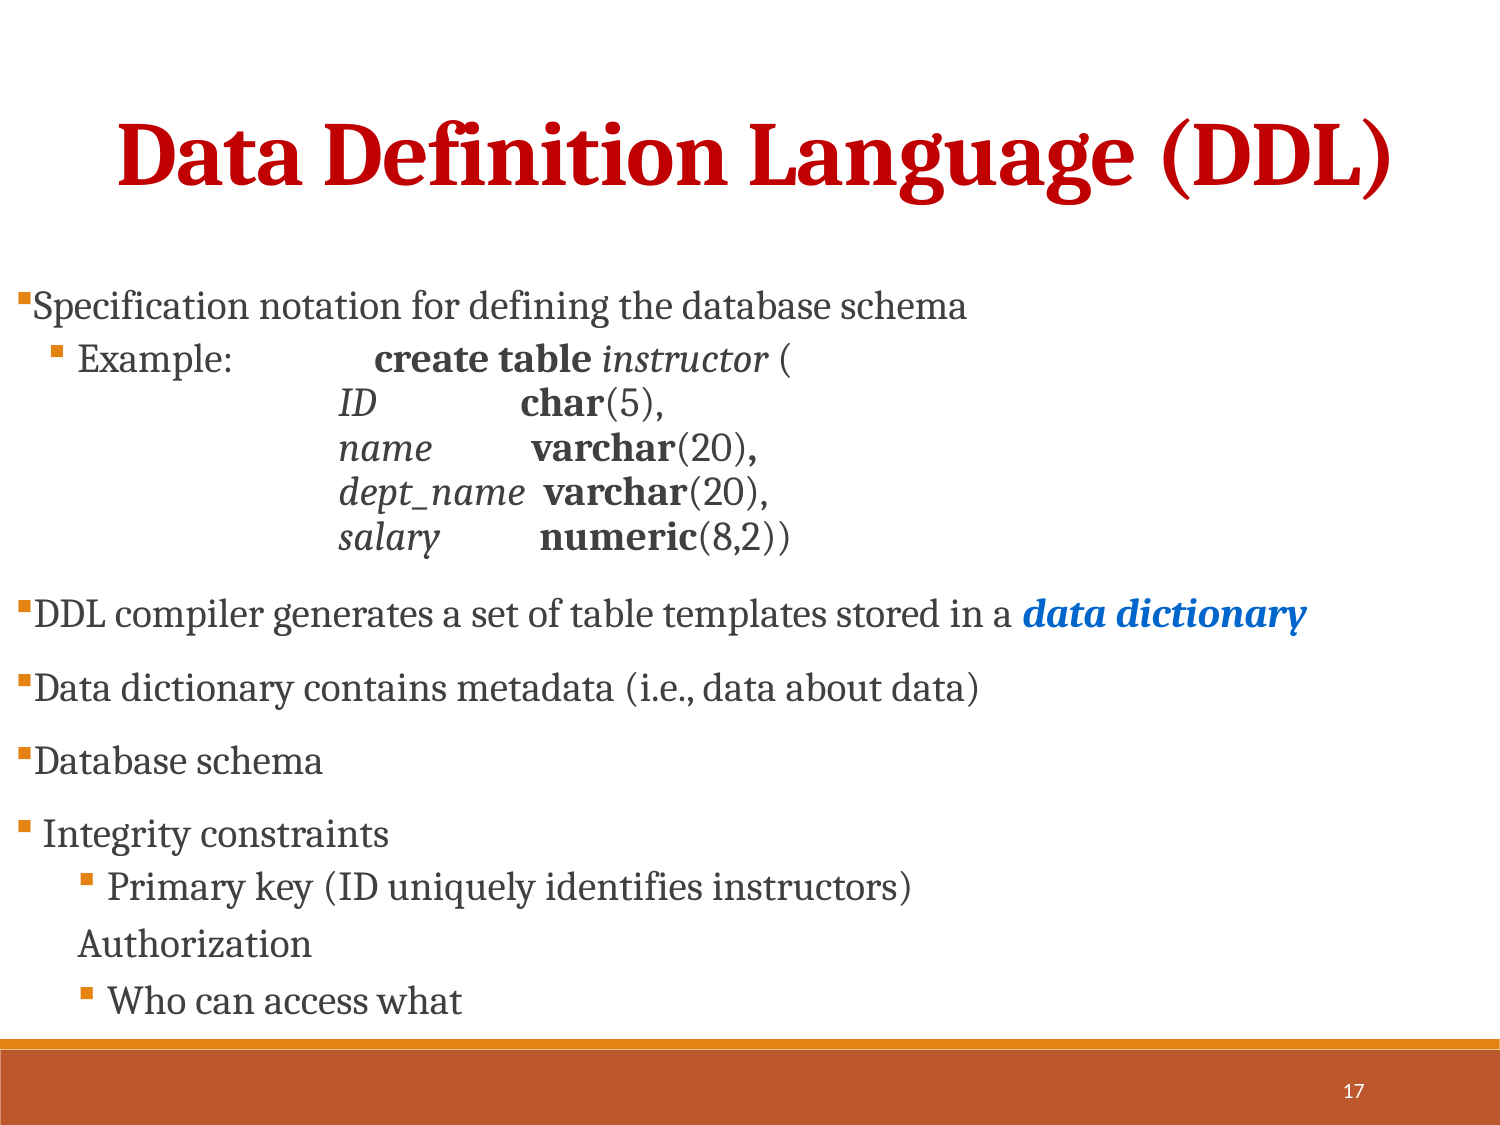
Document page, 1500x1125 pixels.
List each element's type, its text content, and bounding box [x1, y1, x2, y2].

list Specification notation for defining the database schema Example: create table instructor ( ID char(5), name varchar(20), dept_name varchar(20), salary numeric(8,2)) DDL compiler generates a set of table templates stored in a data dictionary Data dictionary contains metadata (i.e., data about data) Database schema Integrity constraints Primary key (ID uniquely identifies instructors) Authorization Who can access what [15, 276, 1500, 1033]
slide_number 17 [1218, 1059, 1380, 1120]
title Data Definition Language (DDL) [15, 45, 1500, 212]
